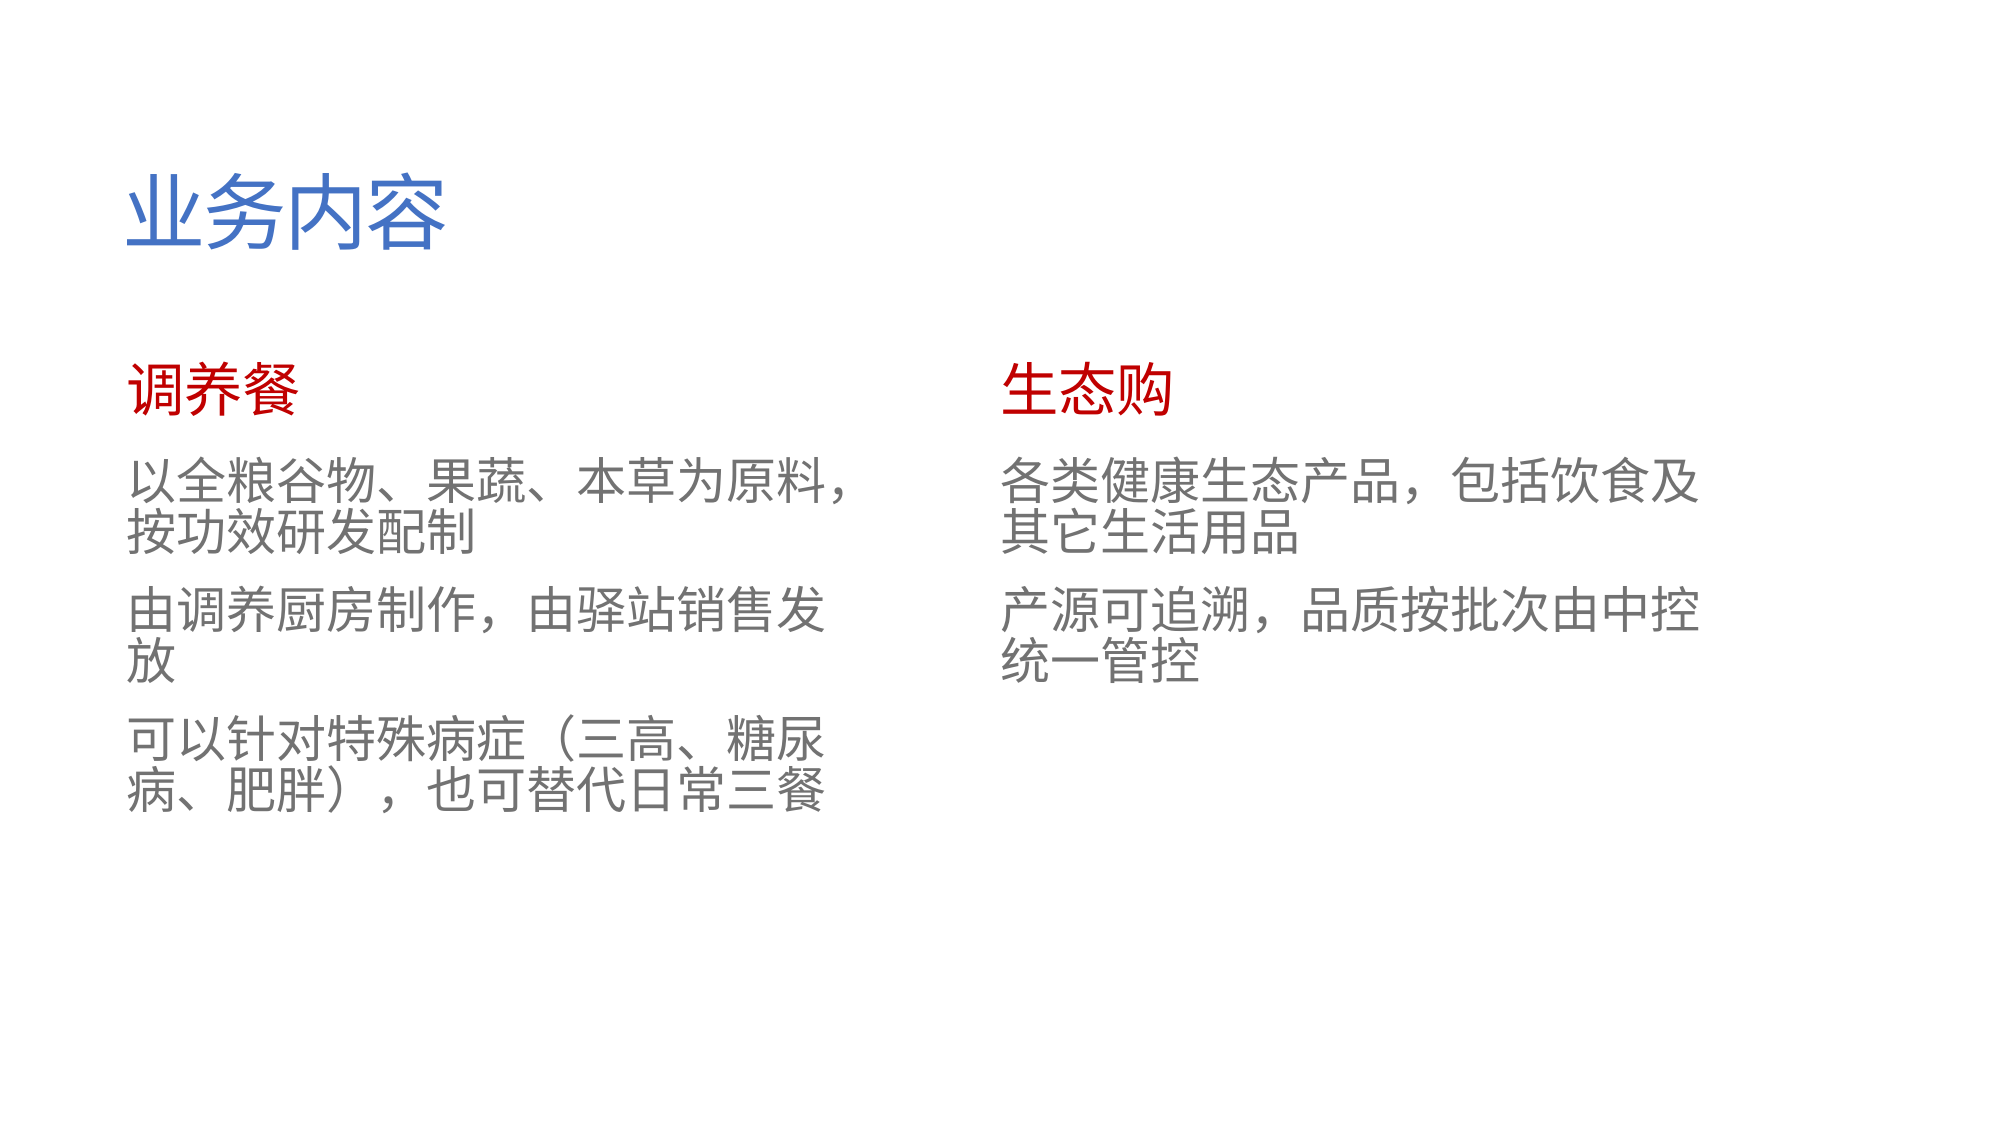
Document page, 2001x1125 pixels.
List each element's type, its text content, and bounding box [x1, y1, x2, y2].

list 生态购 [985, 334, 1751, 451]
list 以全粮谷物、果蔬、本草为原料，按功效研发配制 由调养厨房制作，由驿站销售发放 可以针对特殊病症（三高、糖尿病、肥胖），也可替代日常三餐 [111, 451, 876, 977]
list 调养餐 [111, 334, 876, 451]
list 各类健康生态产品，包括饮食及其它生活用品 产源可追溯，品质按批次由中控统一管控 [985, 451, 1751, 977]
title 业务内容 [107, 81, 1875, 354]
